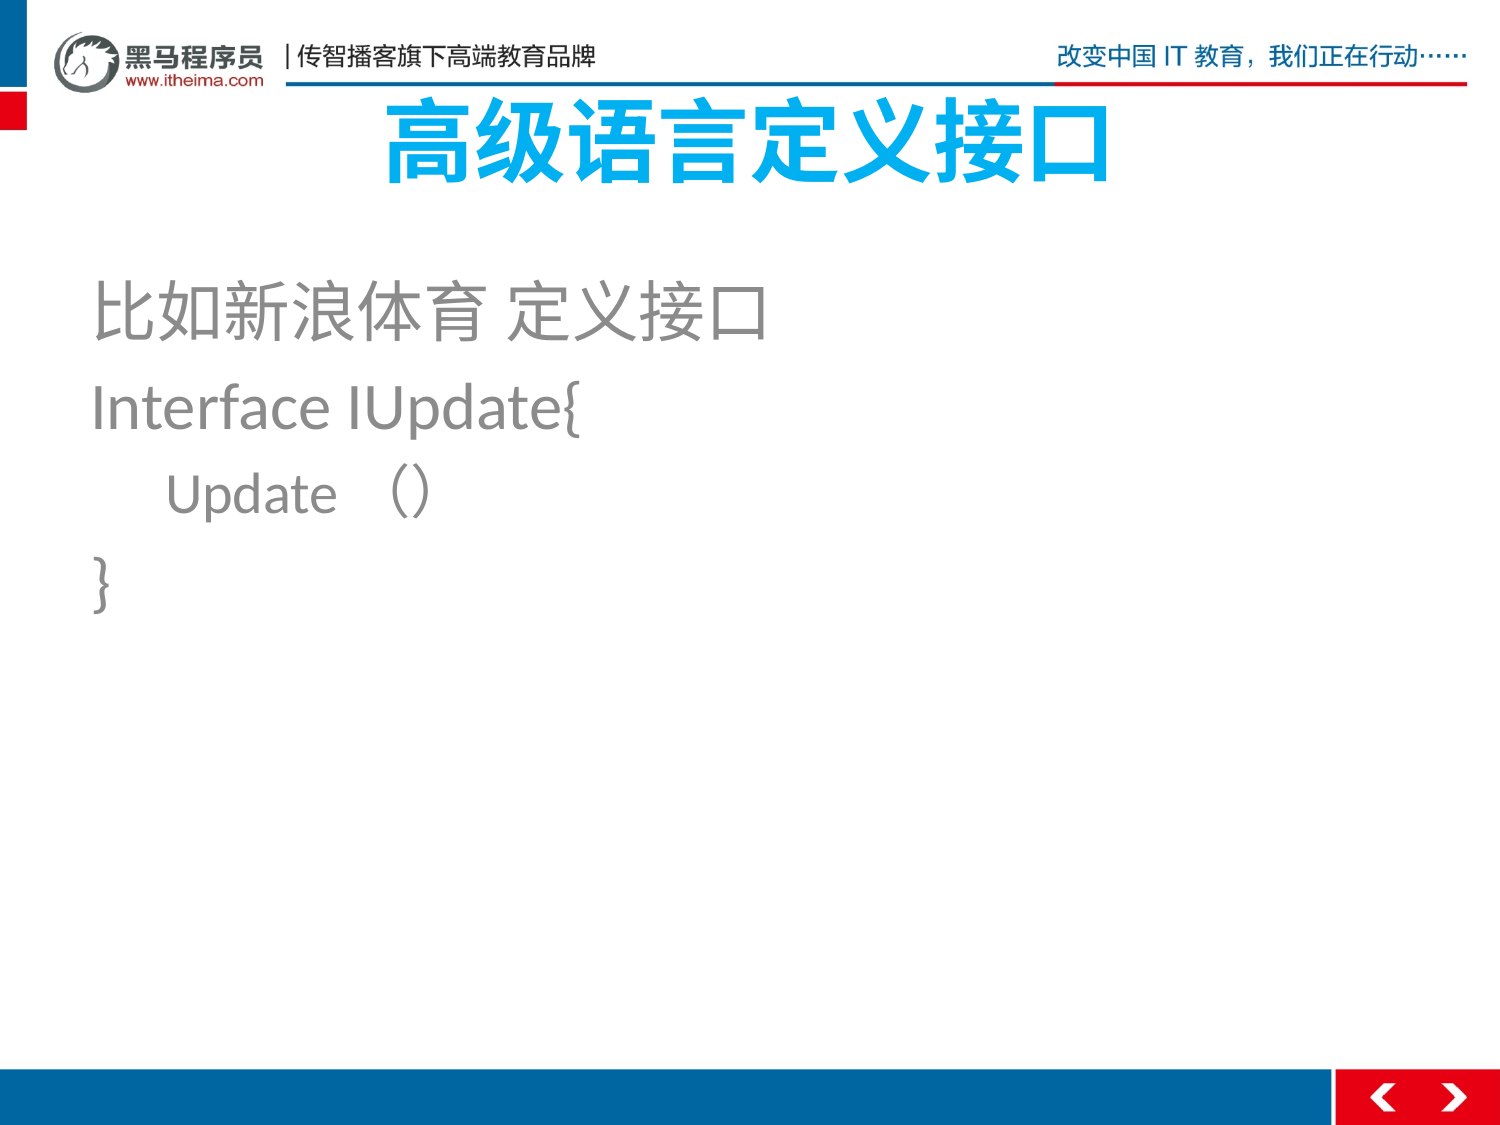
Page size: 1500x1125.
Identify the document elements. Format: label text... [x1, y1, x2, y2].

subtitle 比如新浪体育 定义接口 Interface IUpdate{ Update（） } [75, 262, 1425, 1005]
title 高级语言定义接口 [75, 45, 1425, 233]
picture [0, 0, 1500, 1125]
